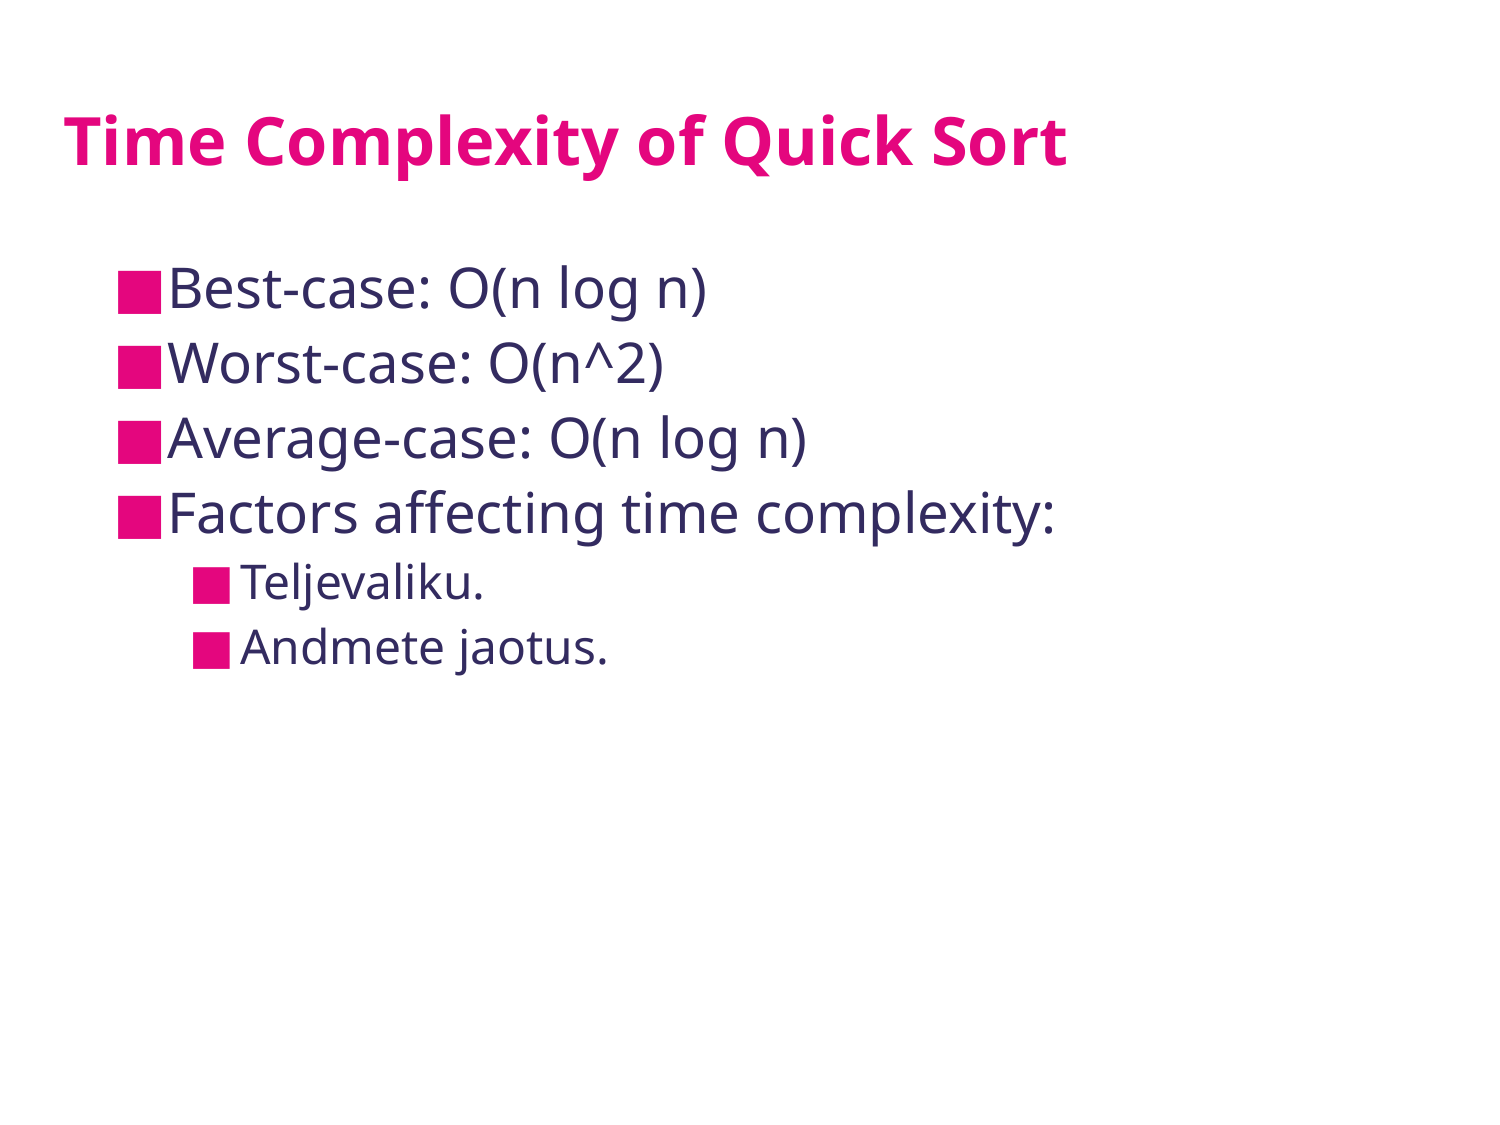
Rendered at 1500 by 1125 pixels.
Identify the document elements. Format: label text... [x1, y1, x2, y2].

title Time Complexity of Quick Sort [48, 45, 1399, 233]
list Best-case: O(n log n) Worst-case: O(n^2) Average-case: O(n log n) Factors affecting time complexity: Teljevaliku. Andmete jaotus. [75, 244, 1425, 987]
